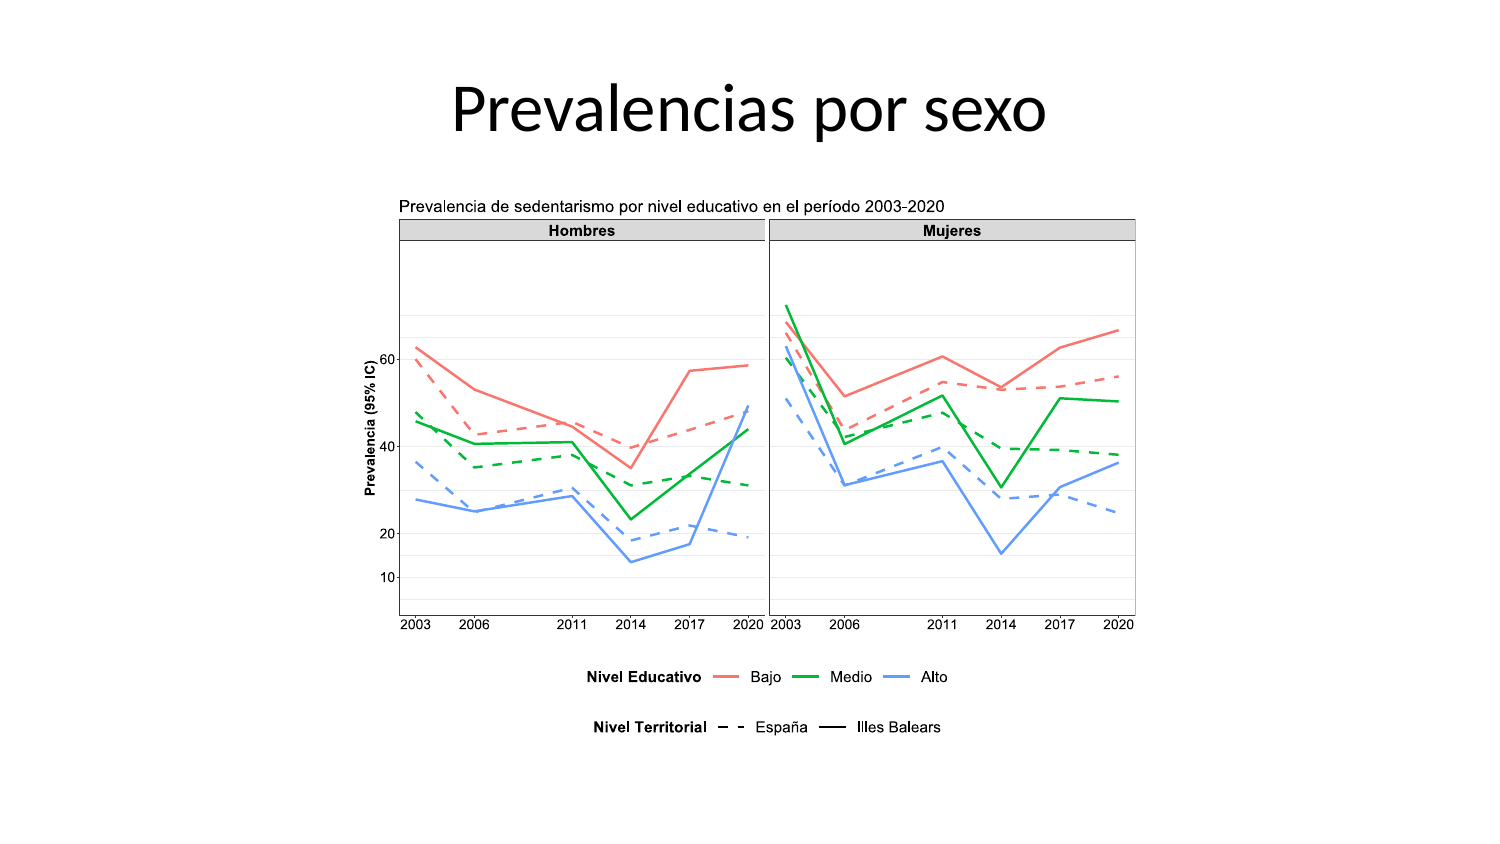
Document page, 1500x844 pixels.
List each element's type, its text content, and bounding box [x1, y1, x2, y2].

picture [360, 195, 1140, 753]
title Prevalencias por sexo [75, 33, 1425, 175]
